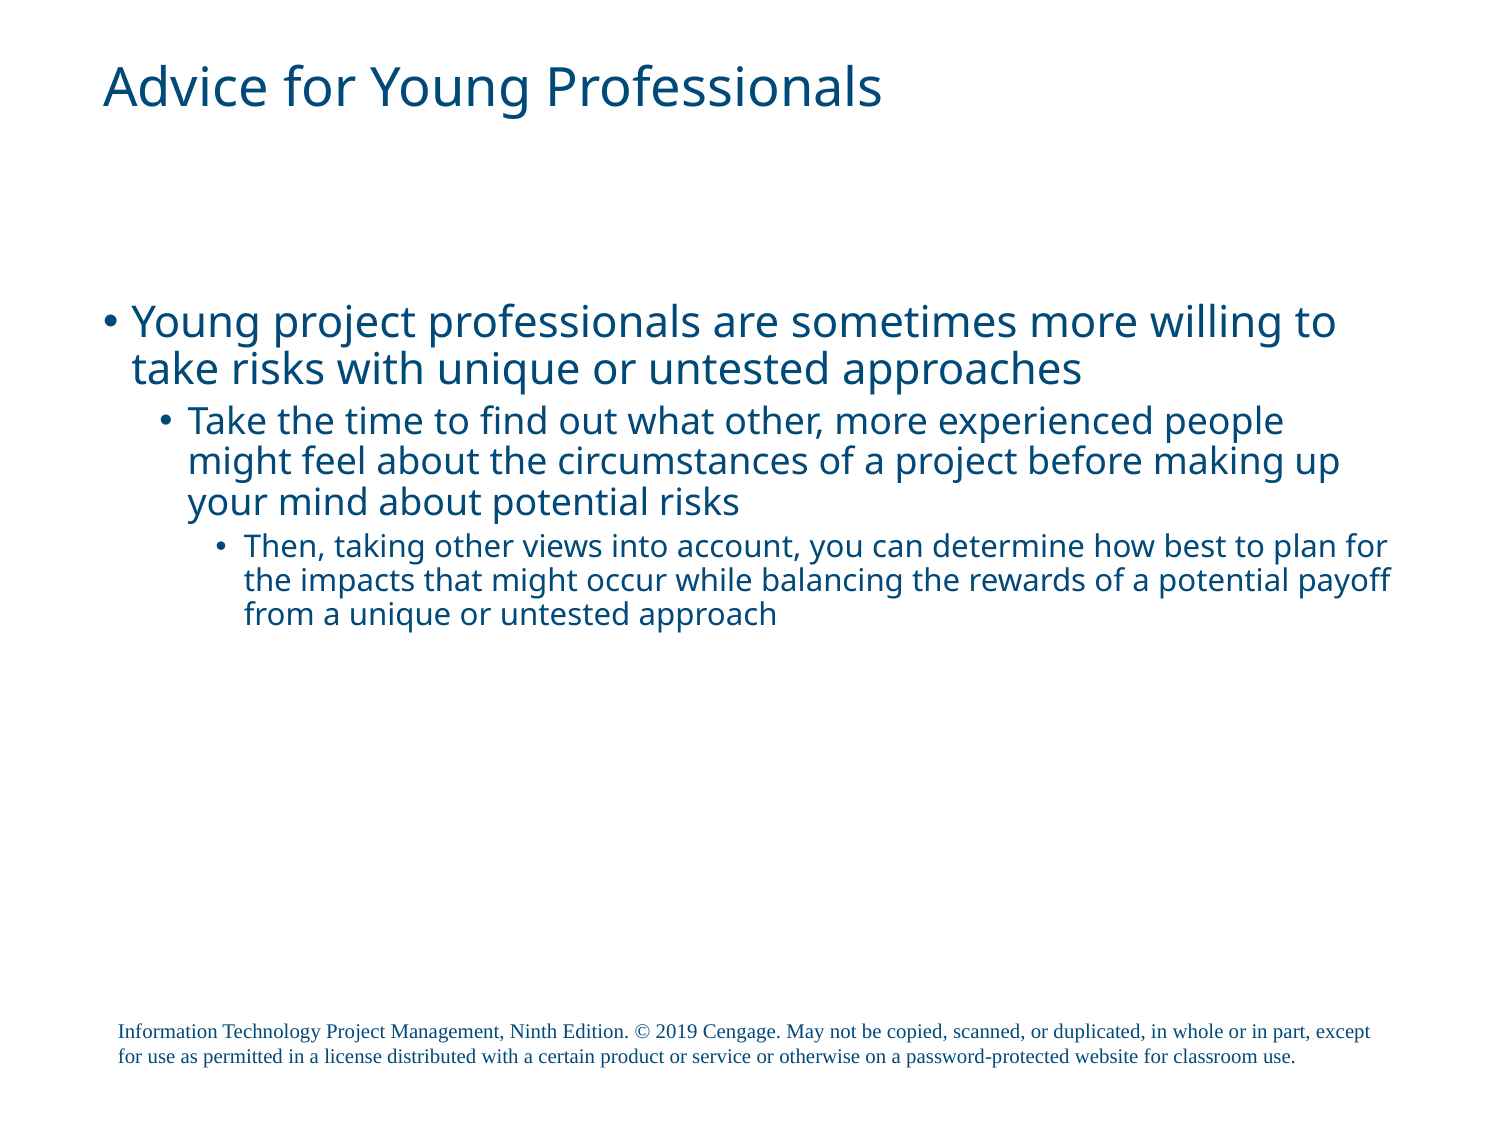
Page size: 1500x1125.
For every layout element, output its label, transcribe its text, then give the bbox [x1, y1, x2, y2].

title Advice for Young Professionals [103, 59, 1397, 278]
list Young project professionals are sometimes more willing to take risks with unique or untested approaches Take the time to find out what other, more experienced people might feel about the circumstances of a project before making up your mind about potential risks Then, taking other views into account, you can determine how best to plan for the impacts that might occur while balancing the rewards of a potential payoff from a unique or untested approach [103, 299, 1397, 1009]
footer Information Technology Project Management, Ninth Edition. © 2019 Cengage. May not be copied, scanned, or duplicated, in whole or in part, except for use as permitted in a license distributed with a certain product or service or otherwise on a password-protected website for classroom use. [103, 1009, 1397, 1070]
